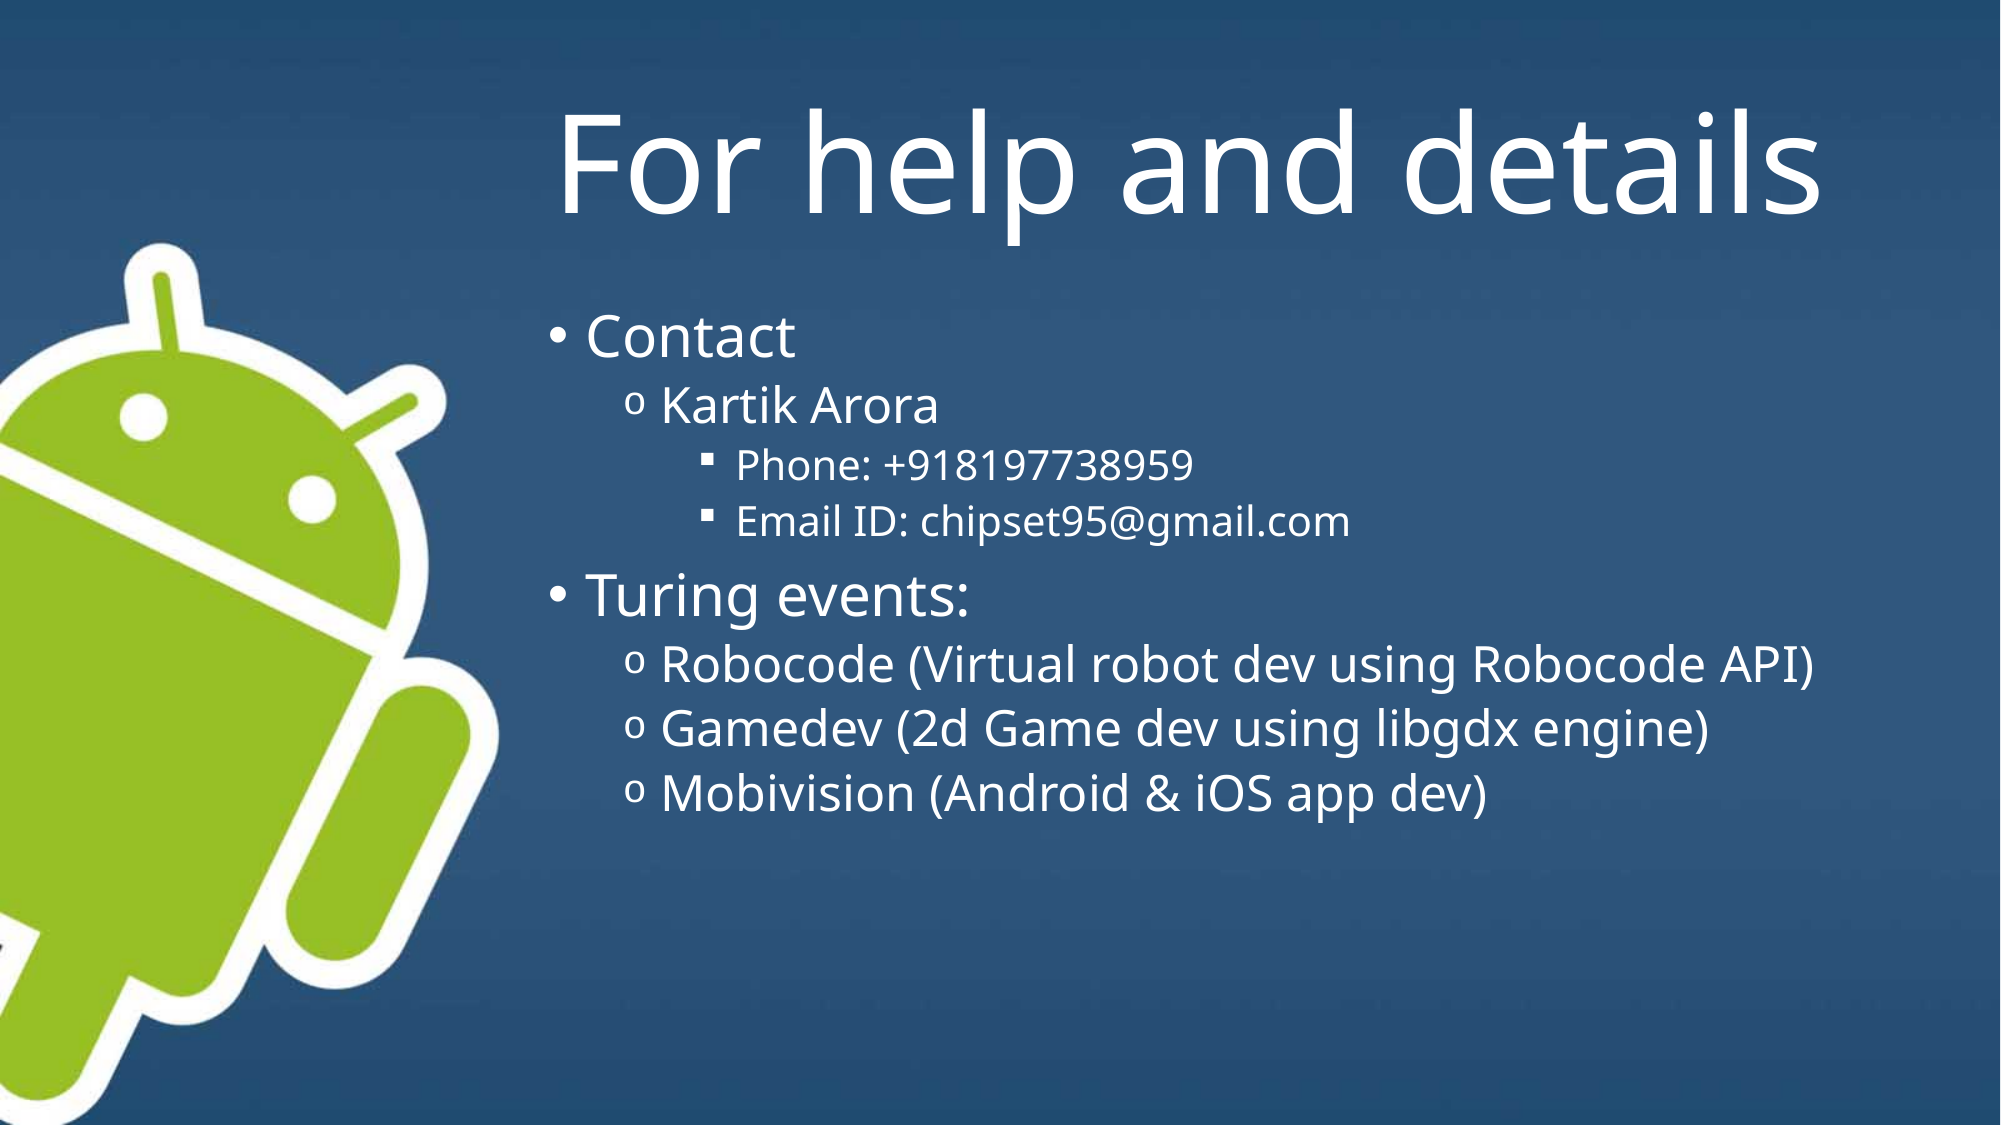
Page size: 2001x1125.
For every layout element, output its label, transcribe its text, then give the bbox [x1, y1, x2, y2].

list Contact Kartik Arora Phone: +918197738959 Email ID: chipset95@gmail.com Turing events: Robocode (Virtual robot dev using Robocode API) Gamedev (2d Game dev using libgdx engine) Mobivision (Android & iOS app dev) [532, 299, 1935, 1040]
picture [0, 0, 2001, 1125]
title For help and details [515, 59, 1863, 278]
